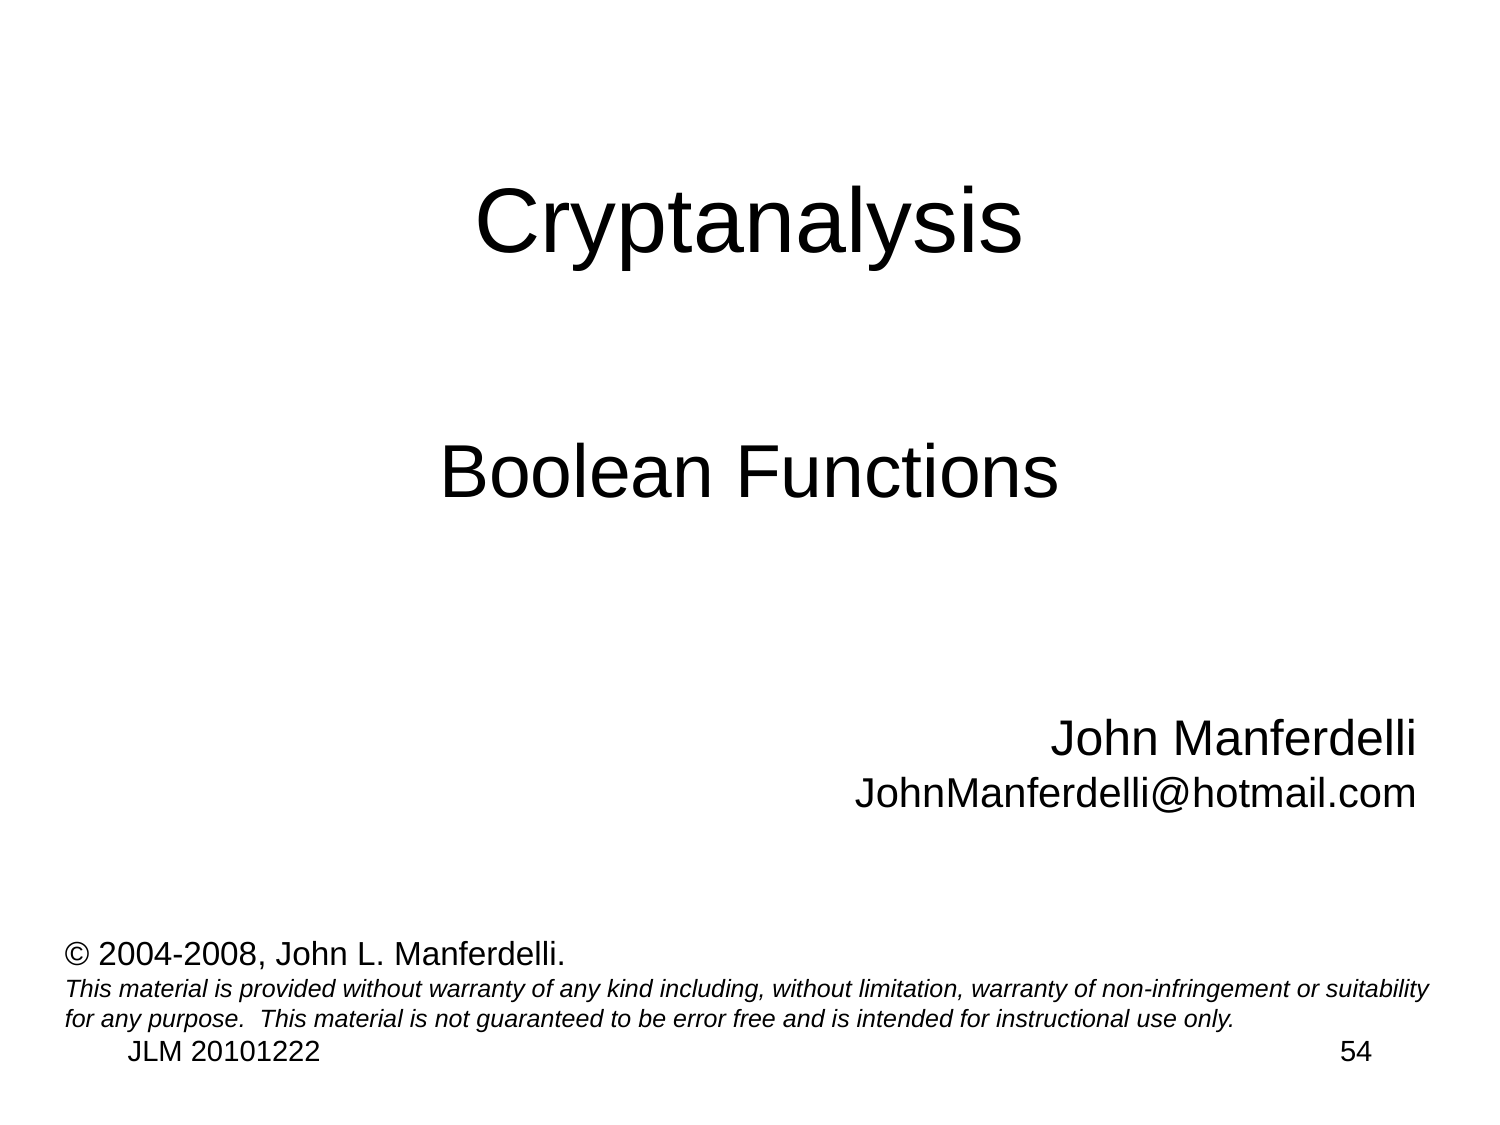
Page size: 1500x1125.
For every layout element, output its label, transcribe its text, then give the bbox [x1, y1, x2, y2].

list Cryptanalysis Boolean Functions [87, 174, 1413, 626]
text_box © 2004-2008, John L. Manferdelli. This material is provided without warranty of any kind including, without limitation, warranty of non-infringement or suitability for any purpose. This material is not guaranteed to be error free and is intended for instructional use only. [49, 924, 1463, 1040]
text_box John Manferdelli JohnManferdelli@hotmail.com [839, 698, 1432, 823]
slide_number JLM 20101222 [111, 1024, 426, 1101]
slide_number 54 [1074, 1040, 1388, 1101]
